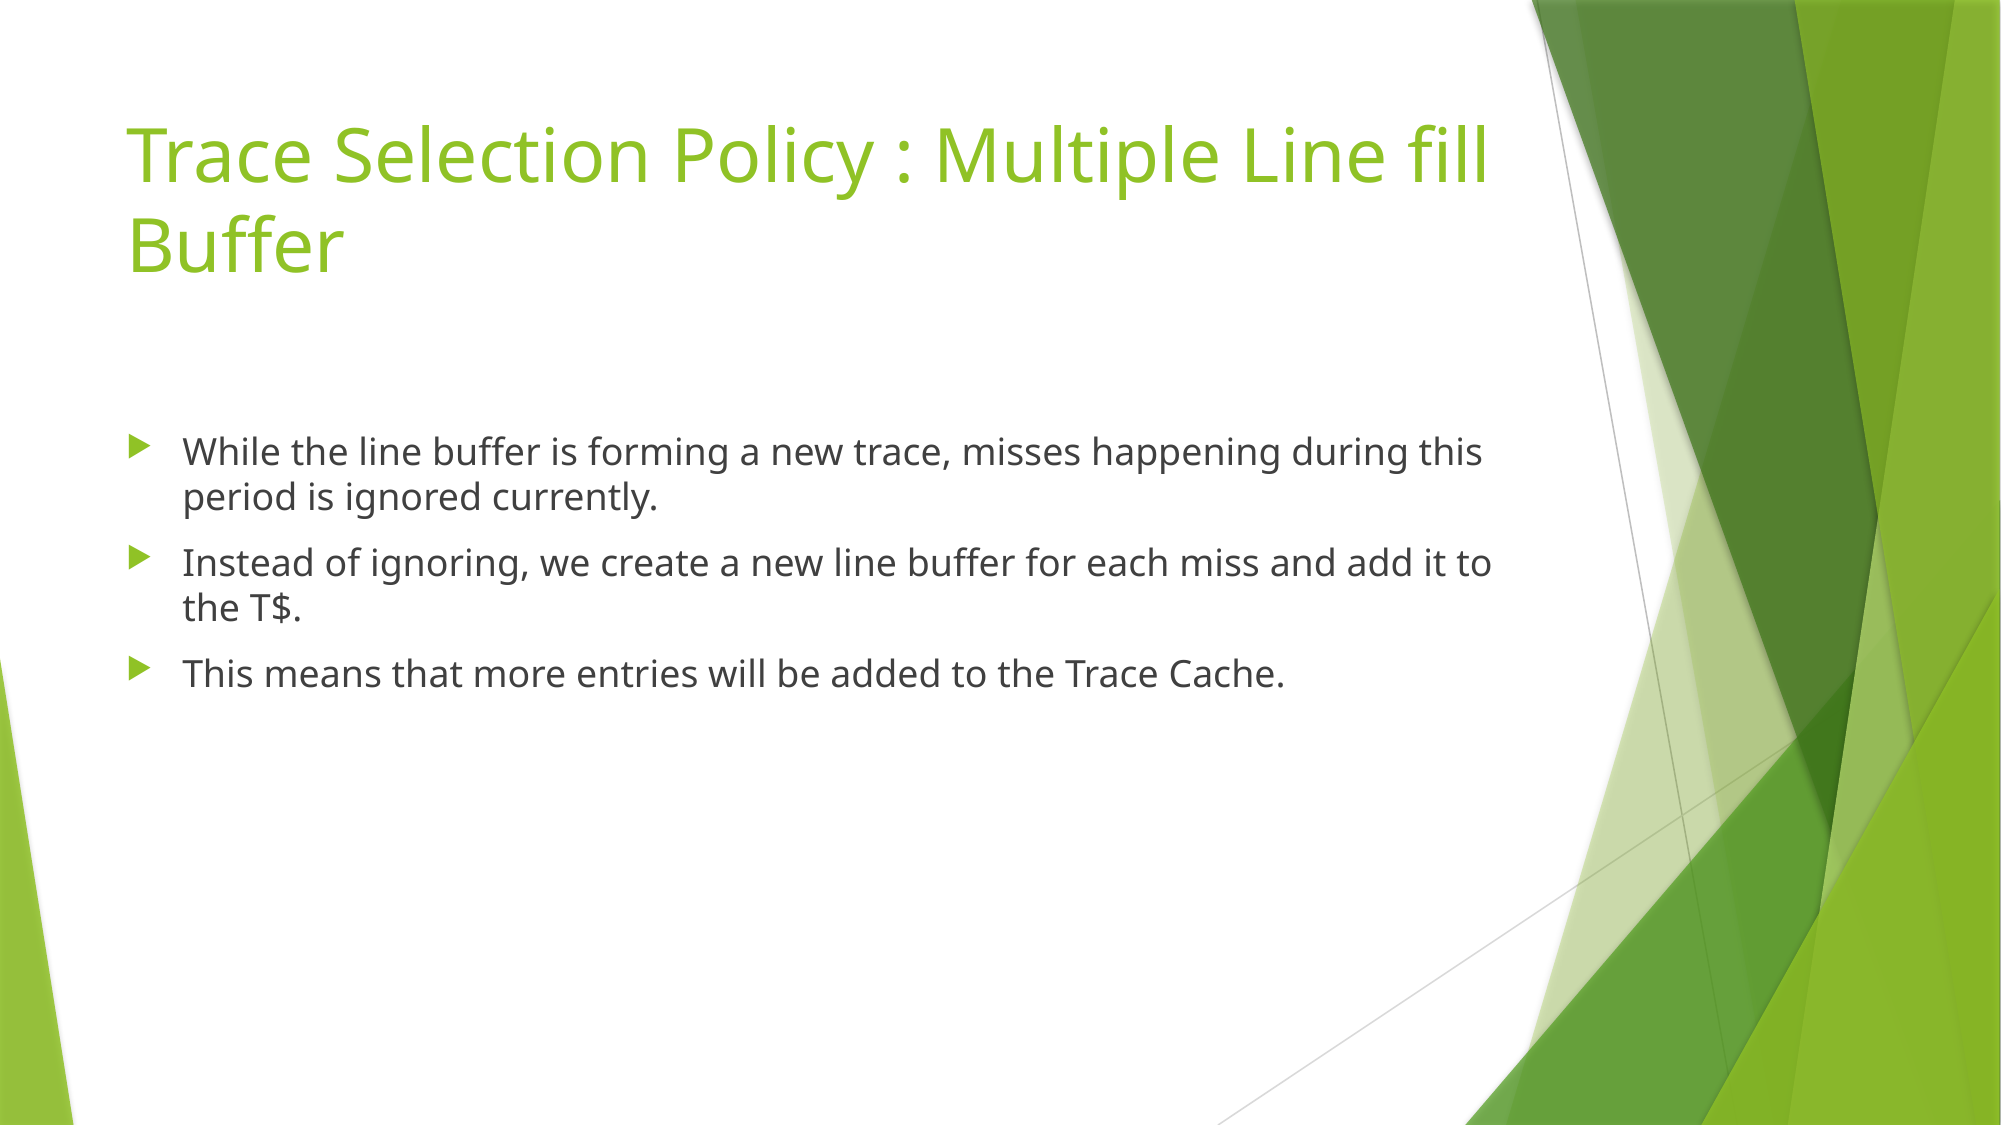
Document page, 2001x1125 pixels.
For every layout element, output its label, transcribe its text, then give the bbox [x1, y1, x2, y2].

title Trace Selection Policy : Multiple Line fill Buffer [111, 99, 1522, 317]
list While the line buffer is forming a new trace, misses happening during this period is ignored currently. Instead of ignoring, we create a new line buffer for each miss and add it to the T$. This means that more entries will be added to the Trace Cache. [111, 354, 1522, 992]
